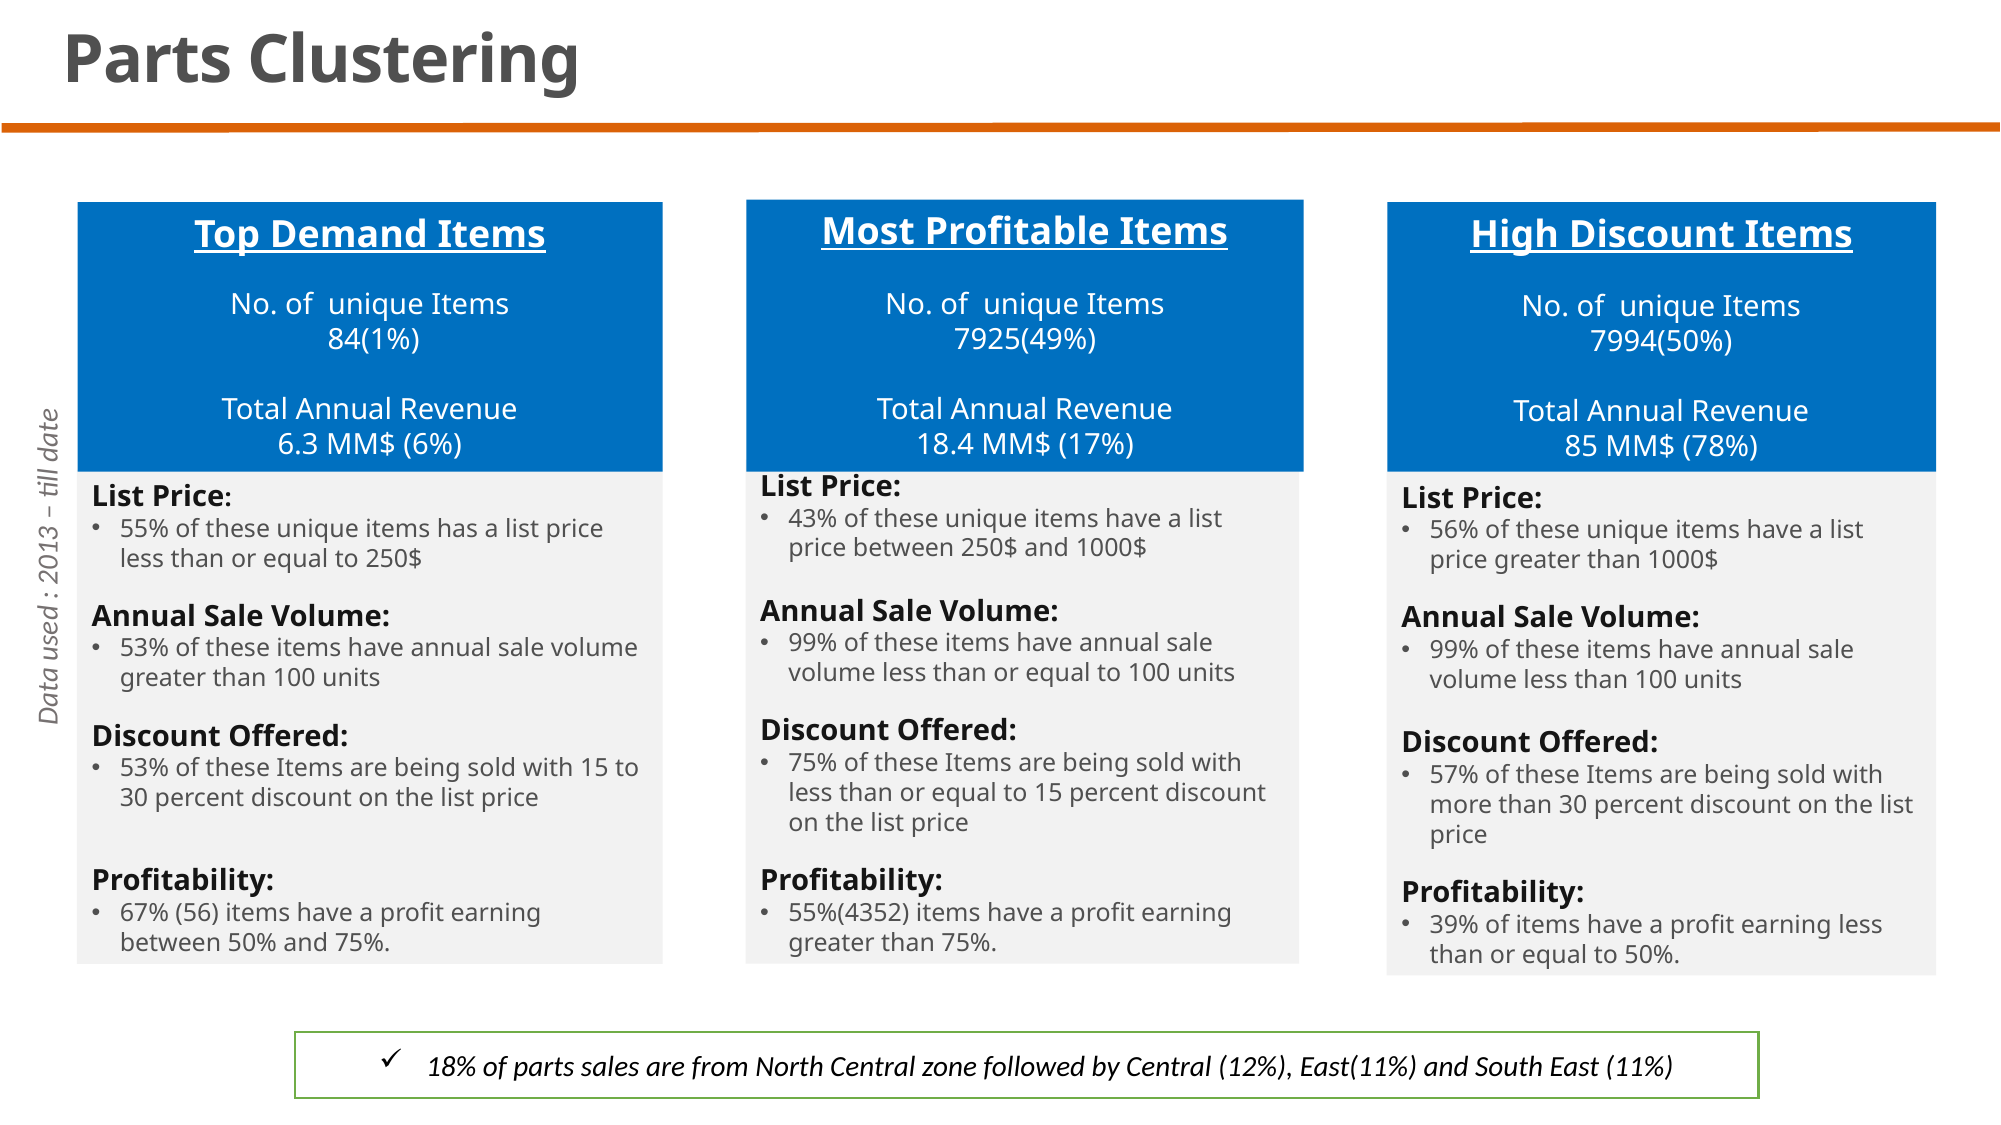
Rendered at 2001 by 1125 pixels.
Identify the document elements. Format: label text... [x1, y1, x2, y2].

text_box Top Demand Items [77, 201, 664, 473]
text_box List Price: 55% of these unique items has a list price less than or equal to 250$ Annual Sale Volume: 53% of these items have annual sale volume greater than 100 units Discount Offered: 53% of these Items are being sold with 15 to 30 percent discount on the list price Profitability: 67% (56) items have a profit earning between 50% and 75%. [76, 469, 663, 964]
text_box List Price: 43% of these unique items have a list price between 250$ and 1000$ Annual Sale Volume: 99% of these items have annual sale volume less than or equal to 100 units Discount Offered: 75% of these Items are being sold with less than or equal to 15 percent discount on the list price Profitability: 55%(4352) items have a profit earning greater than 75%. [745, 473, 1300, 964]
text_box 18% of parts sales are from North Central zone followed by Central (12%), East(11%) and South East (11%) [294, 1031, 1760, 1099]
text_box No. of unique Items 7925(49%) Total Annual Revenue 18.4 MM$ (17%) [762, 277, 1288, 468]
text_box Data used : 2013 – till date [23, 375, 69, 760]
text_box High Discount Items [1386, 201, 1937, 473]
text_box No. of unique Items 7994(50%) Total Annual Revenue 85 MM$ (78%) [1406, 279, 1917, 470]
text_box List Price: 56% of these unique items have a list price greater than 1000$ Annual Sale Volume: 99% of these items have annual sale volume less than 100 units Discount Offered: 57% of these Items are being sold with more than 30 percent discount on the list price Profitability: 39% of items have a profit earning less than or equal to 50%. [1386, 473, 1937, 976]
text_box Parts Clustering [0, 0, 2000, 106]
text_box Most Profitable Items [745, 199, 1305, 473]
text_box No. of unique Items 84(1%) Total Annual Revenue 6.3 MM$ (6%) [114, 277, 626, 468]
